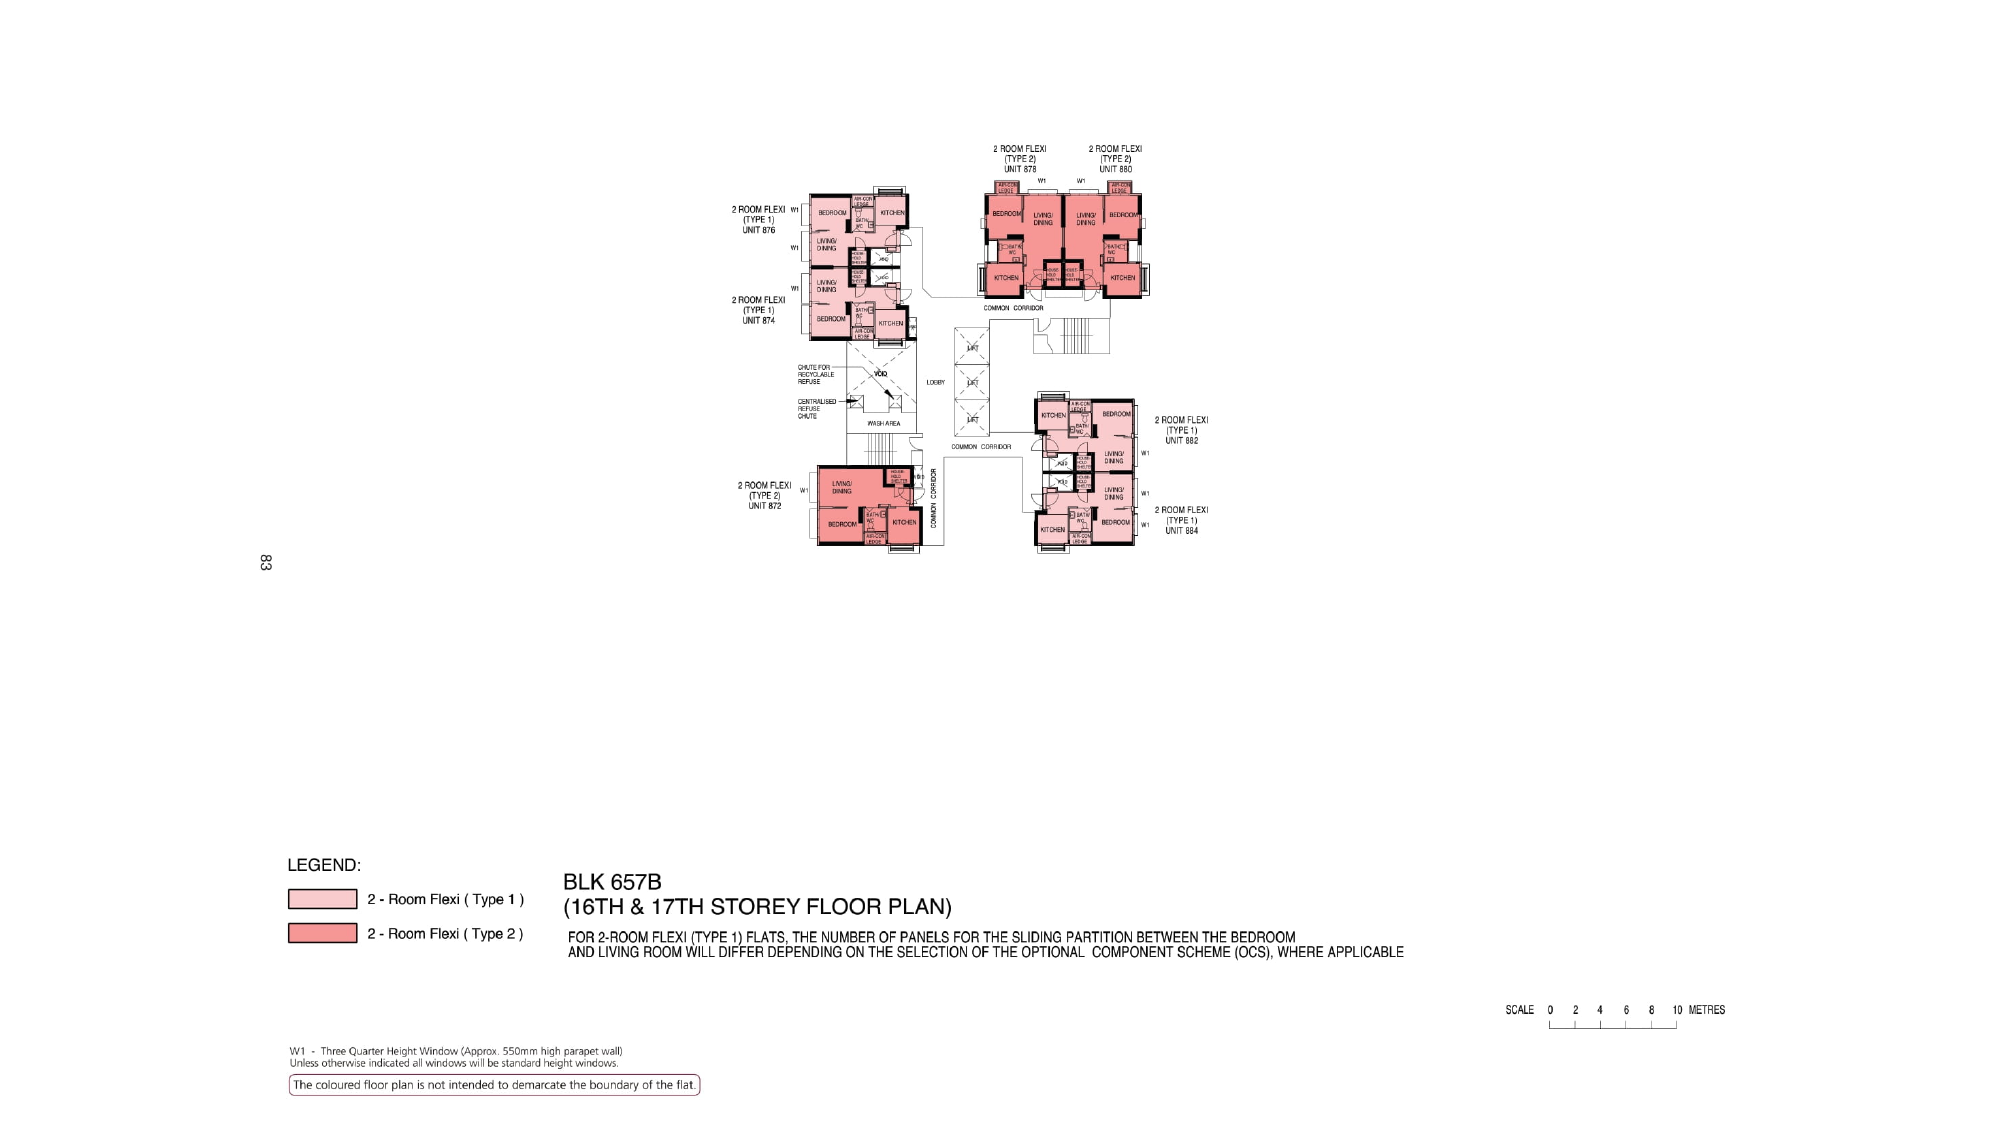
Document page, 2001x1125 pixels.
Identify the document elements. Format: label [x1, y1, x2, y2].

picture [203, 0, 1796, 1125]
